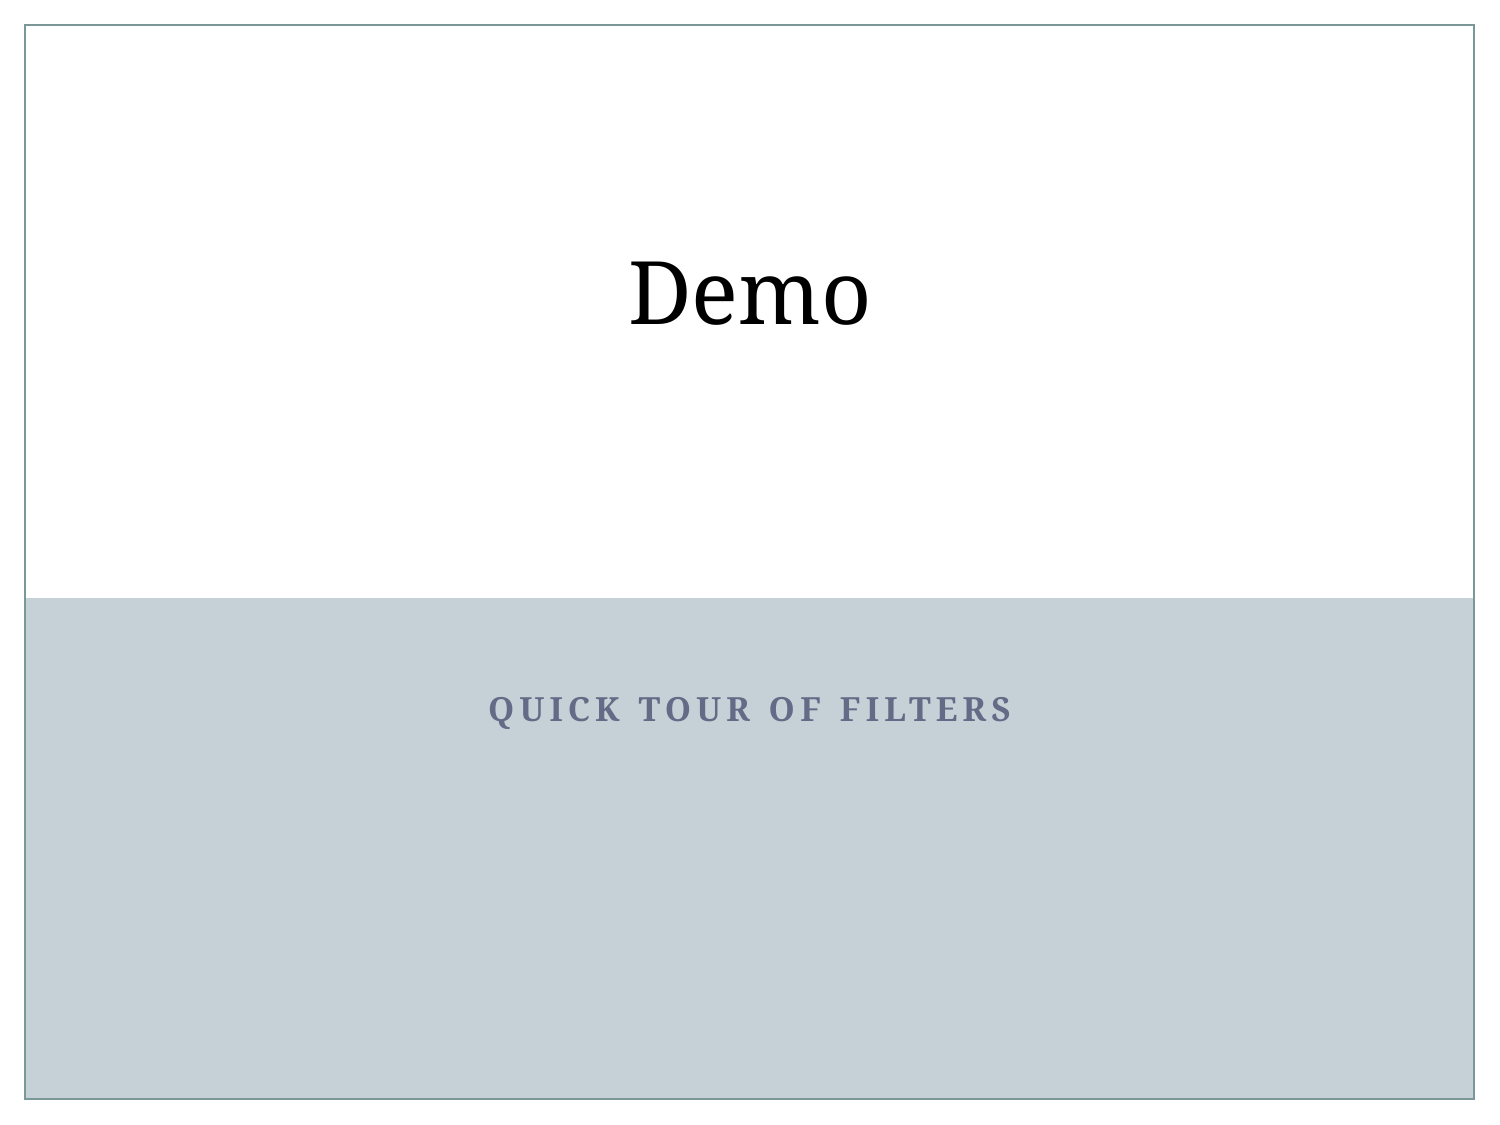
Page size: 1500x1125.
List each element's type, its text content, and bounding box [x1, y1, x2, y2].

title Demo [112, 62, 1388, 350]
subtitle quick tour of filters [225, 680, 1275, 969]
